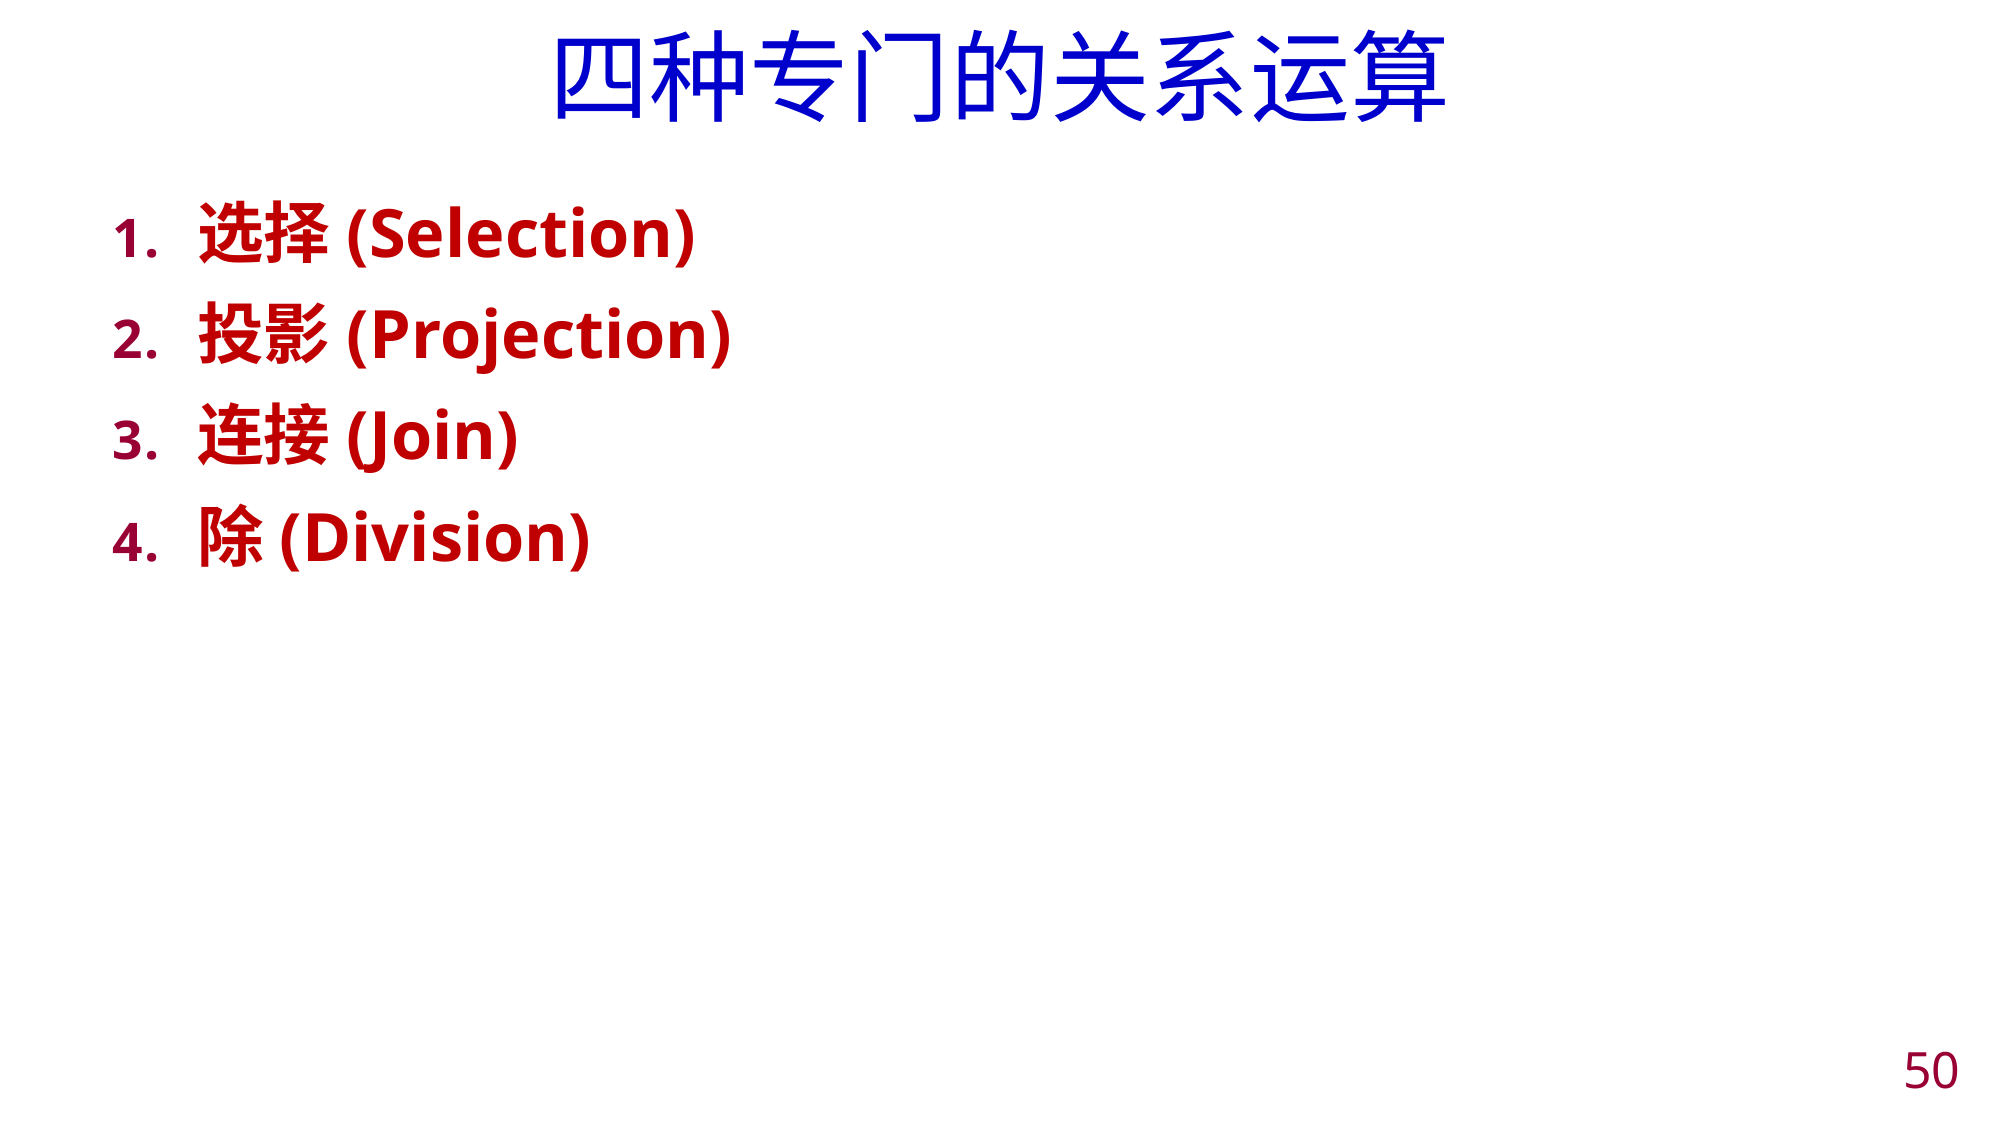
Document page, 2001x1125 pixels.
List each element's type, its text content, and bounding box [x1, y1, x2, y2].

title 四种专门的关系运算 [0, 0, 2000, 150]
list 选择(Selection) 投影(Projection) 连接(Join) 除(Division) [97, 174, 1904, 1073]
slide_number 49 [1550, 1048, 1975, 1096]
